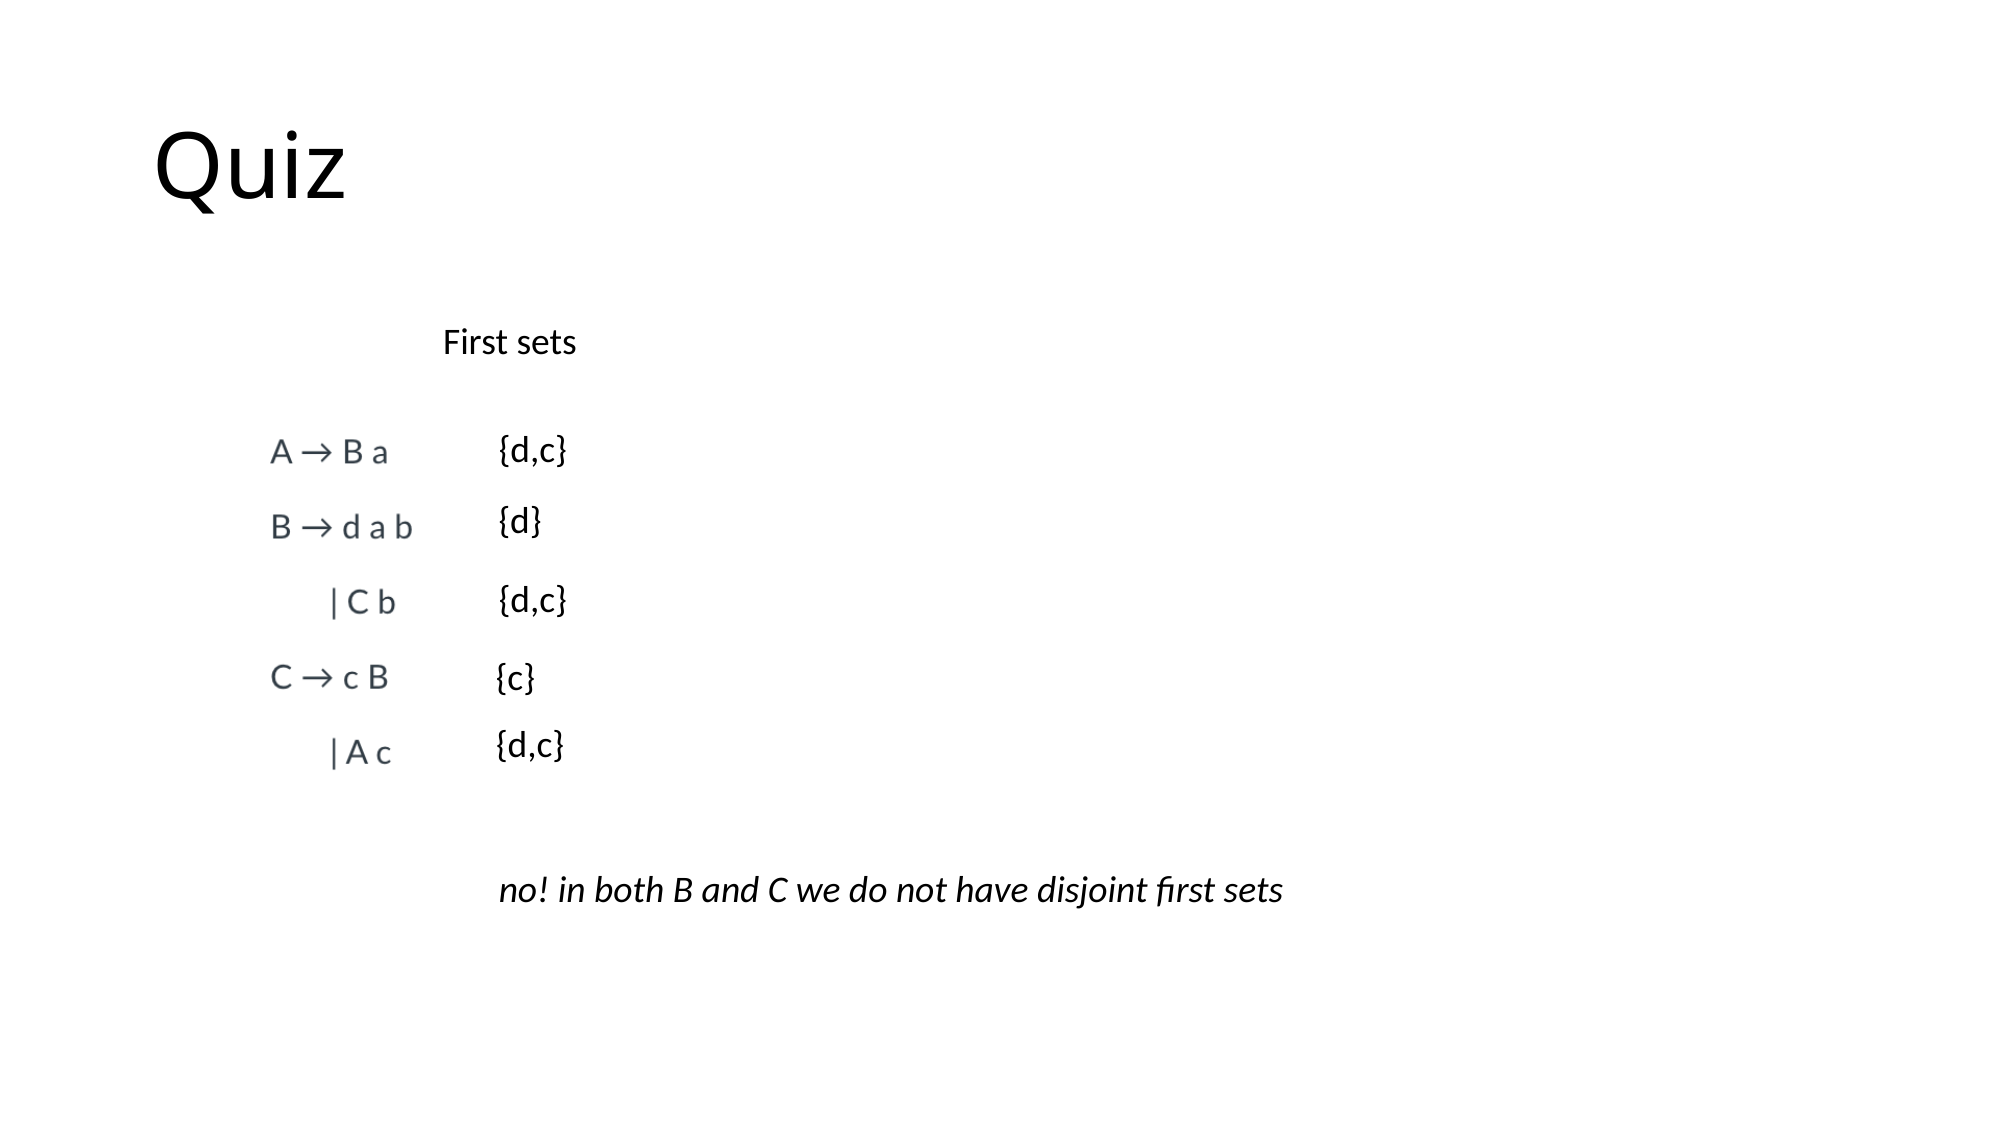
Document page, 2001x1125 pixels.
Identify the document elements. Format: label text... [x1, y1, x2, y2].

text_box {c} [481, 645, 550, 705]
text_box no! in both B and C we do not have disjoint first sets [483, 857, 1299, 918]
text_box {d,c} [483, 417, 582, 478]
text_box {d,c} [481, 712, 580, 773]
title Quiz [137, 59, 1863, 278]
text_box First sets [428, 309, 593, 369]
text_box {d} [483, 488, 557, 548]
picture [241, 417, 462, 817]
text_box {d,c} [483, 567, 582, 628]
